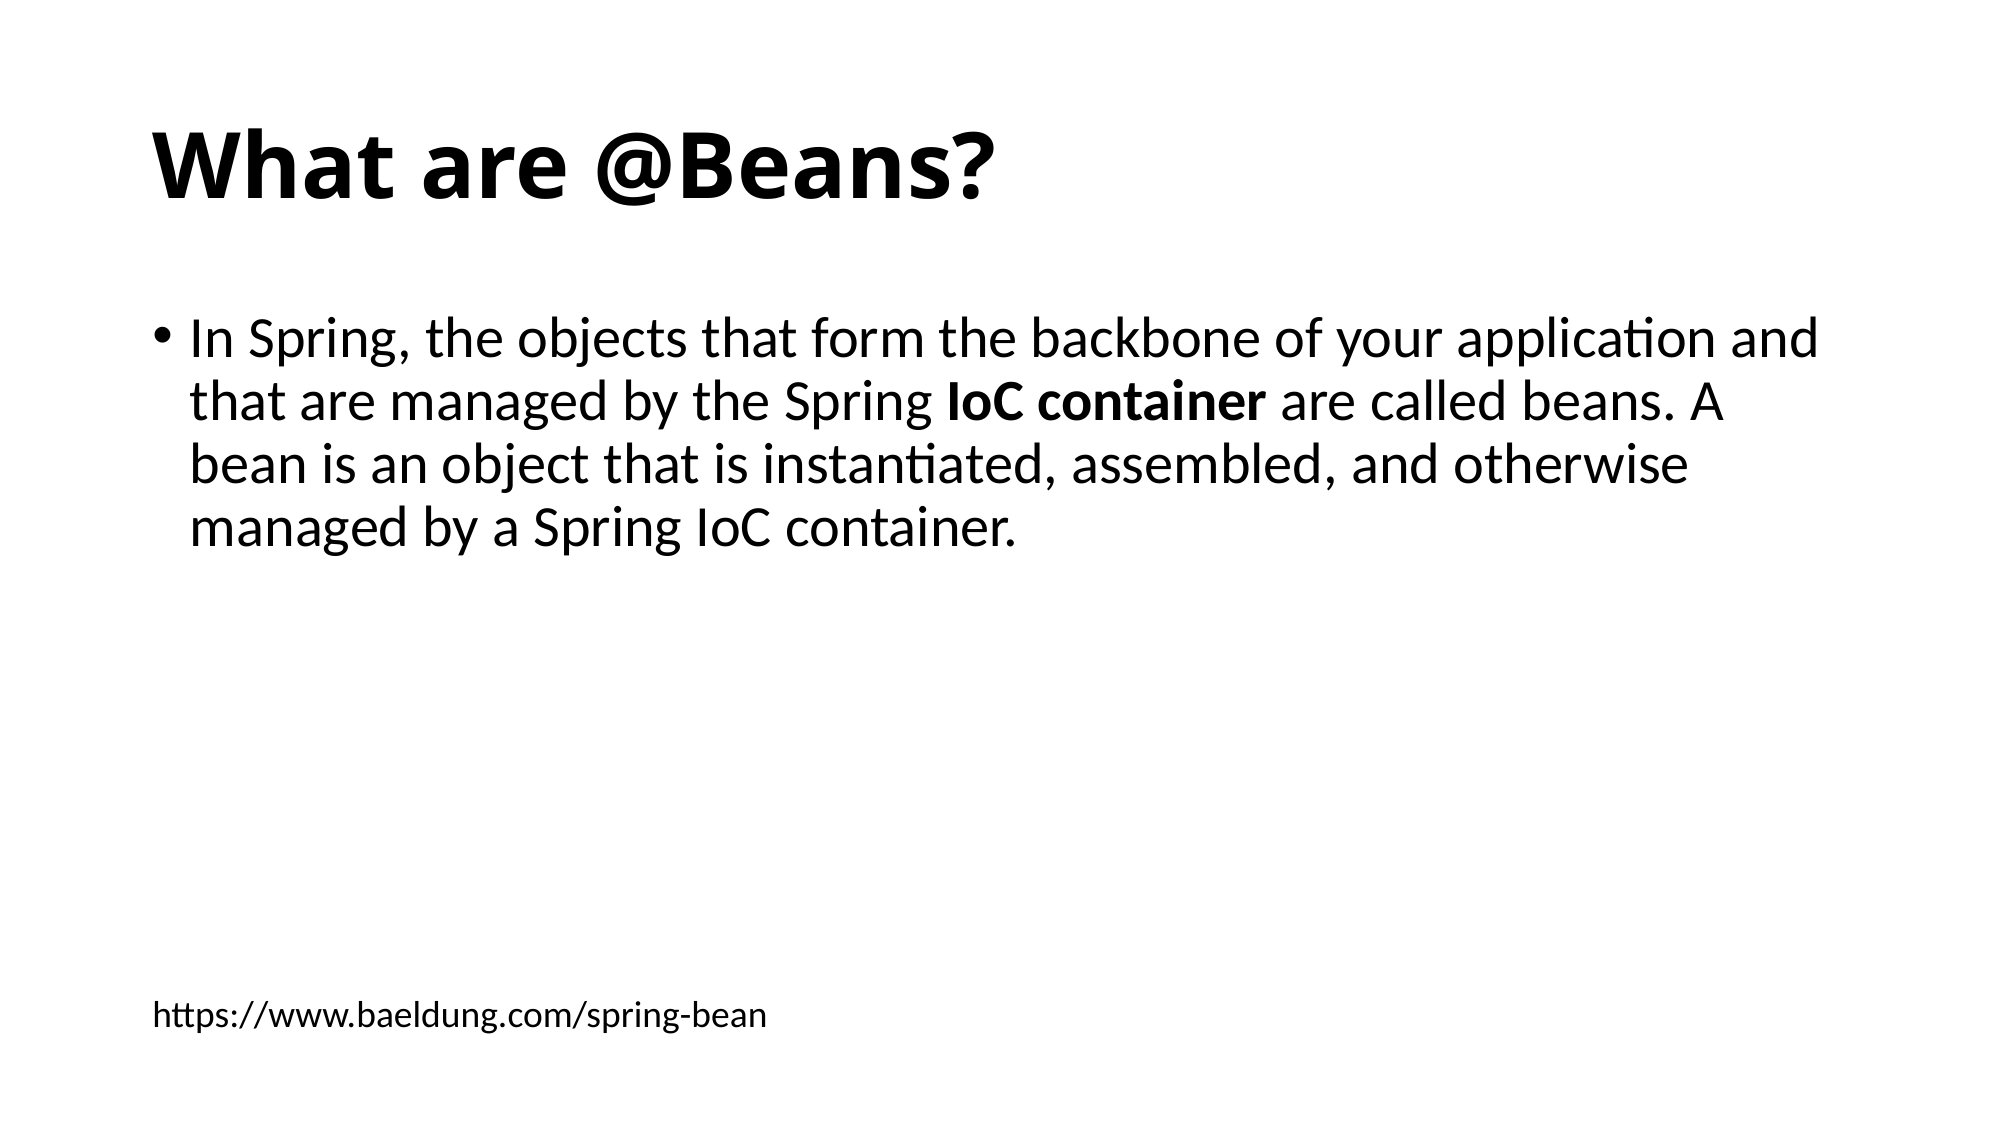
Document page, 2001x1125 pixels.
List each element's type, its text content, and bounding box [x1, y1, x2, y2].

list In Spring, the objects that form the backbone of your application and that are managed by the Spring IoC container are called beans. A bean is an object that is instantiated, assembled, and otherwise managed by a Spring IoC container. [137, 299, 1863, 1014]
title What are @Beans? [137, 59, 1863, 278]
text_box https://www.baeldung.com/spring-bean [137, 982, 1138, 1043]
